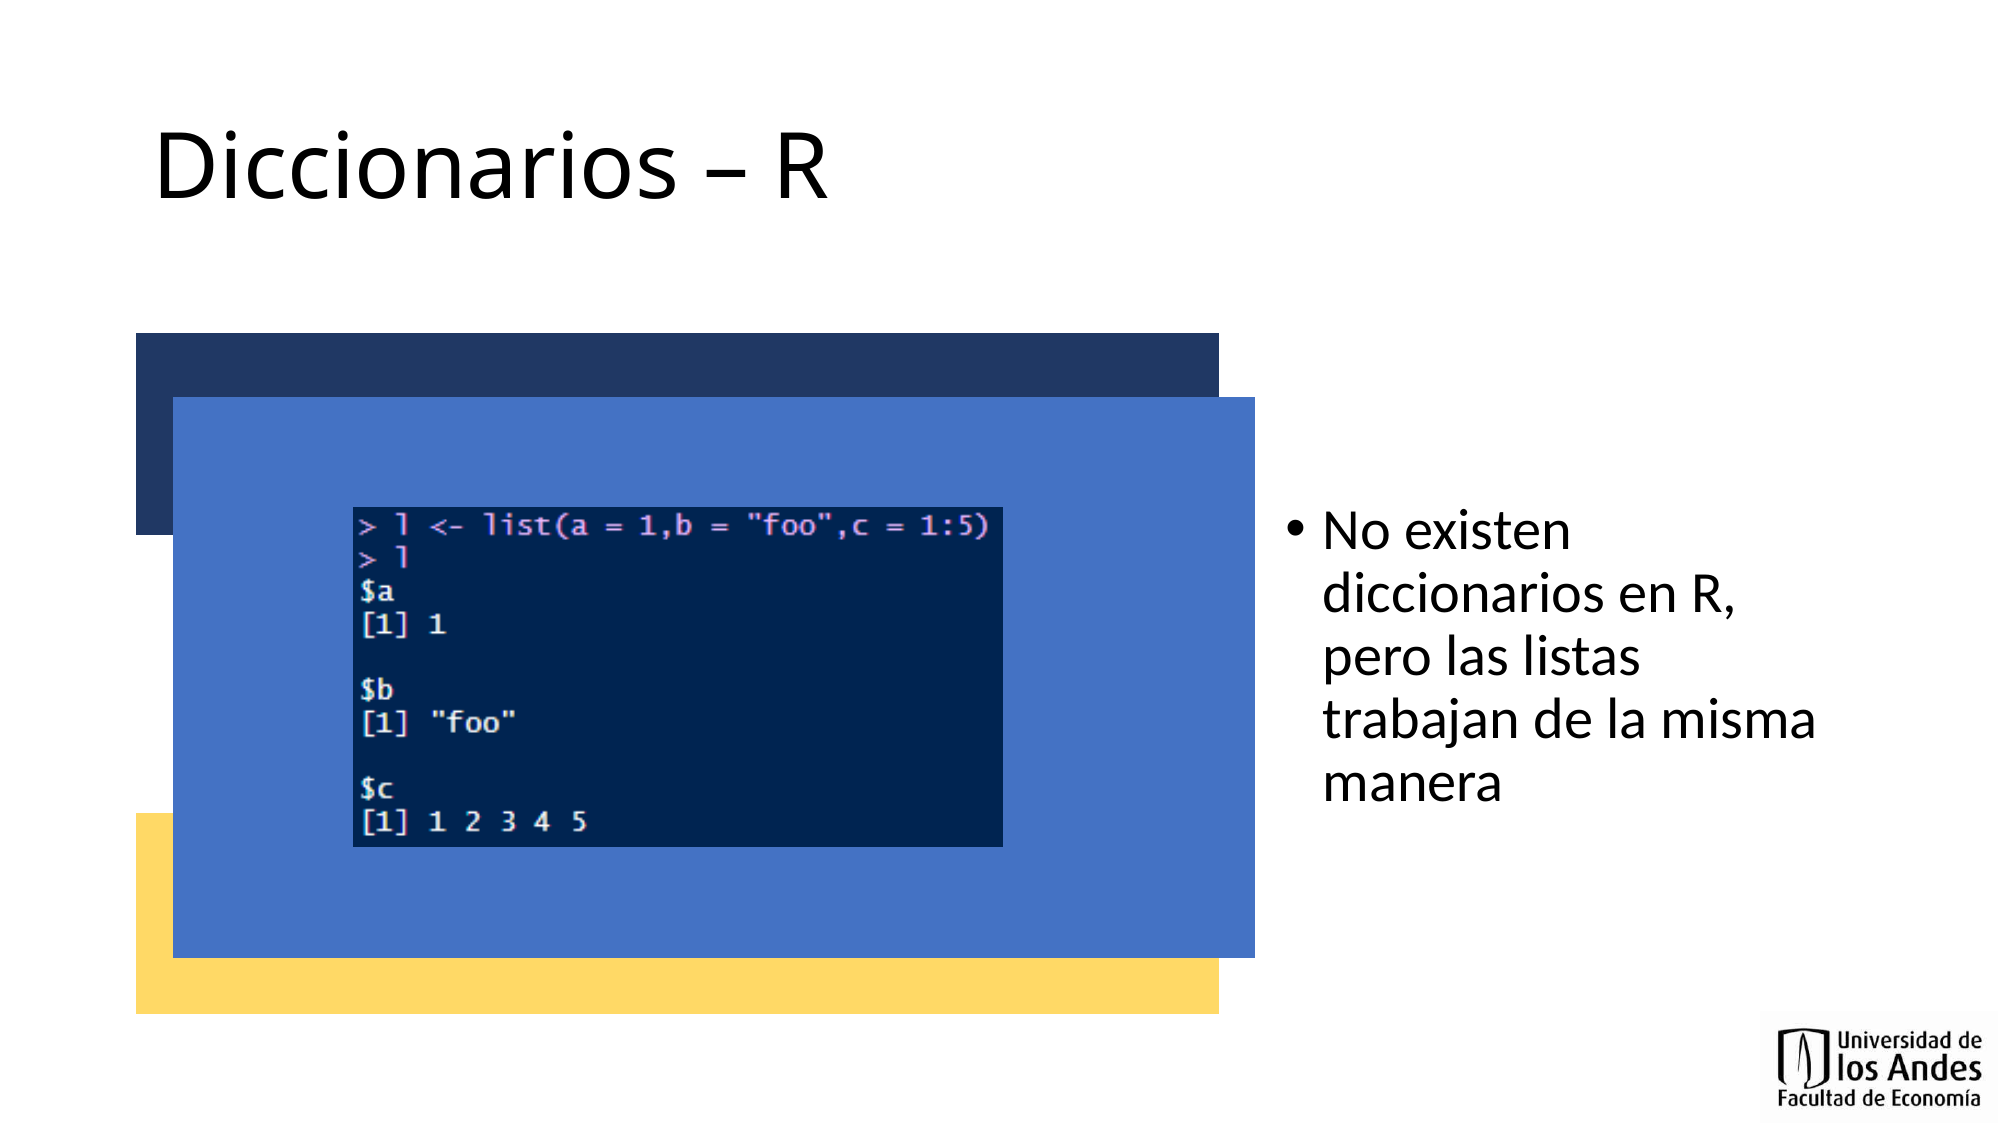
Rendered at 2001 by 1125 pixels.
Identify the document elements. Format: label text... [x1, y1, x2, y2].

title Diccionarios – R [137, 59, 1863, 278]
list No existen diccionarios en R, pero las listas trabajan de la misma manera [1270, 299, 1863, 1014]
picture [1760, 1011, 1998, 1123]
picture [352, 507, 1003, 847]
text_box R [173, 397, 1255, 958]
text_box Stata [136, 333, 1219, 535]
text_box Python [136, 813, 1219, 1014]
